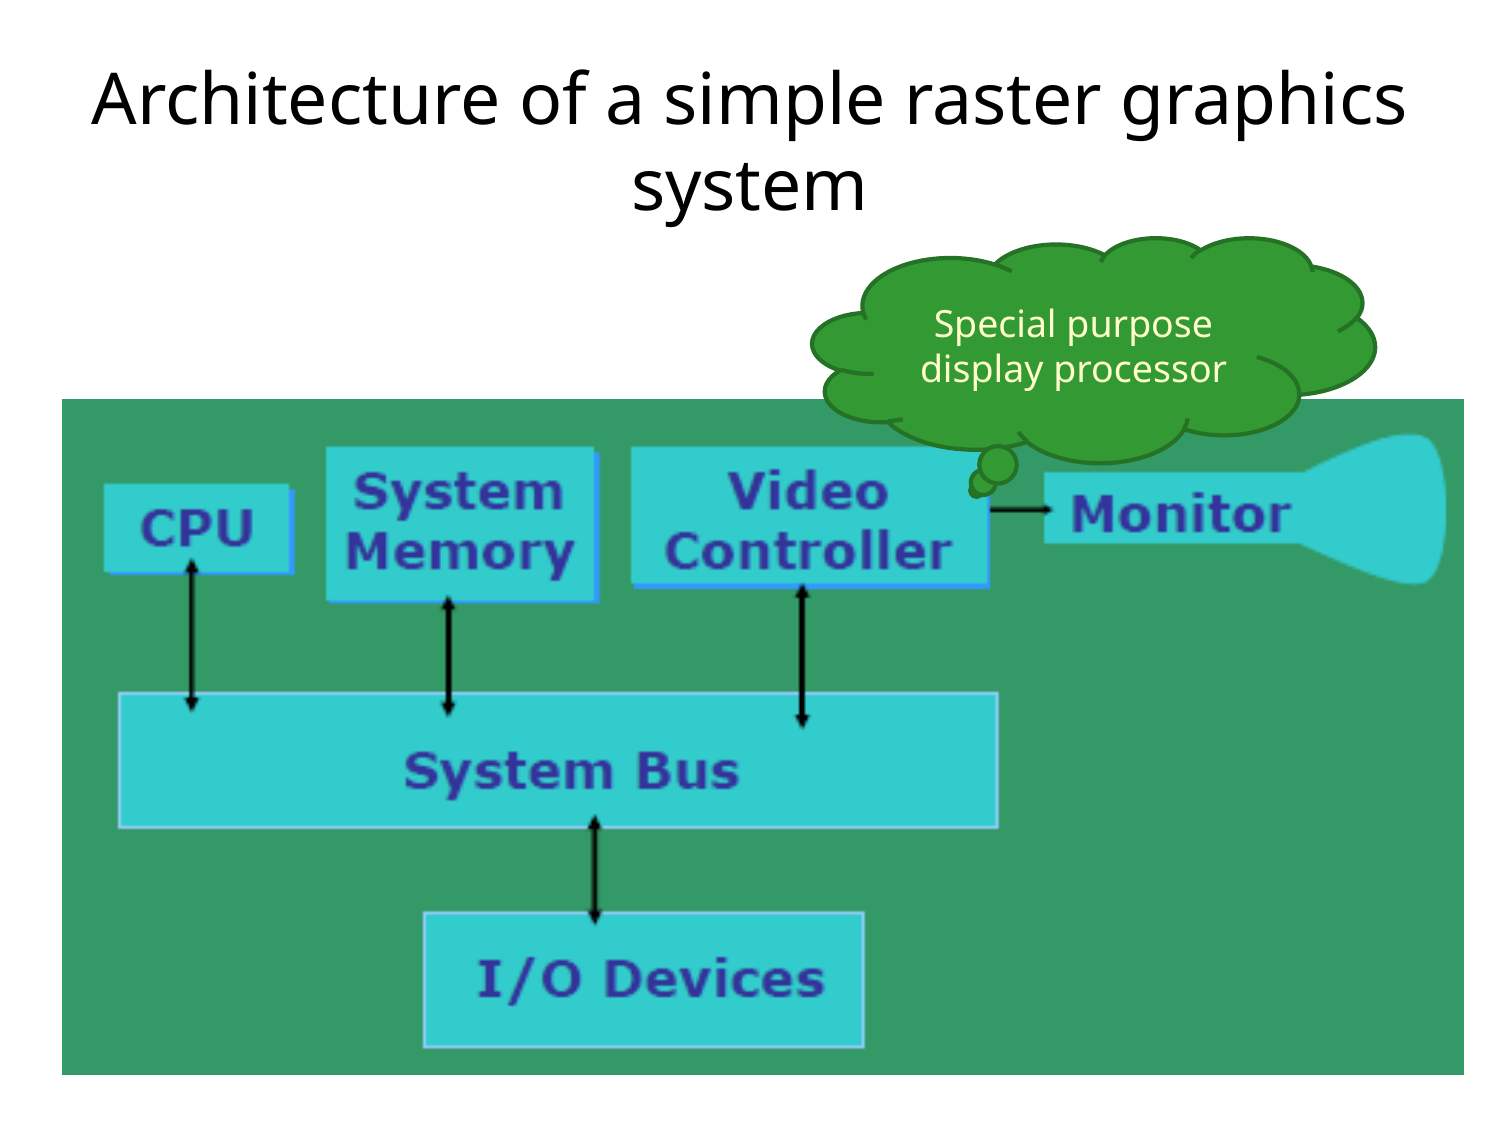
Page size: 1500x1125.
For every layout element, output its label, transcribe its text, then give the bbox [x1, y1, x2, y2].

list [62, 399, 1464, 1076]
text_box Special purpose display processor [809, 236, 1378, 398]
title Architecture of a simple raster graphics system [75, 45, 1425, 233]
